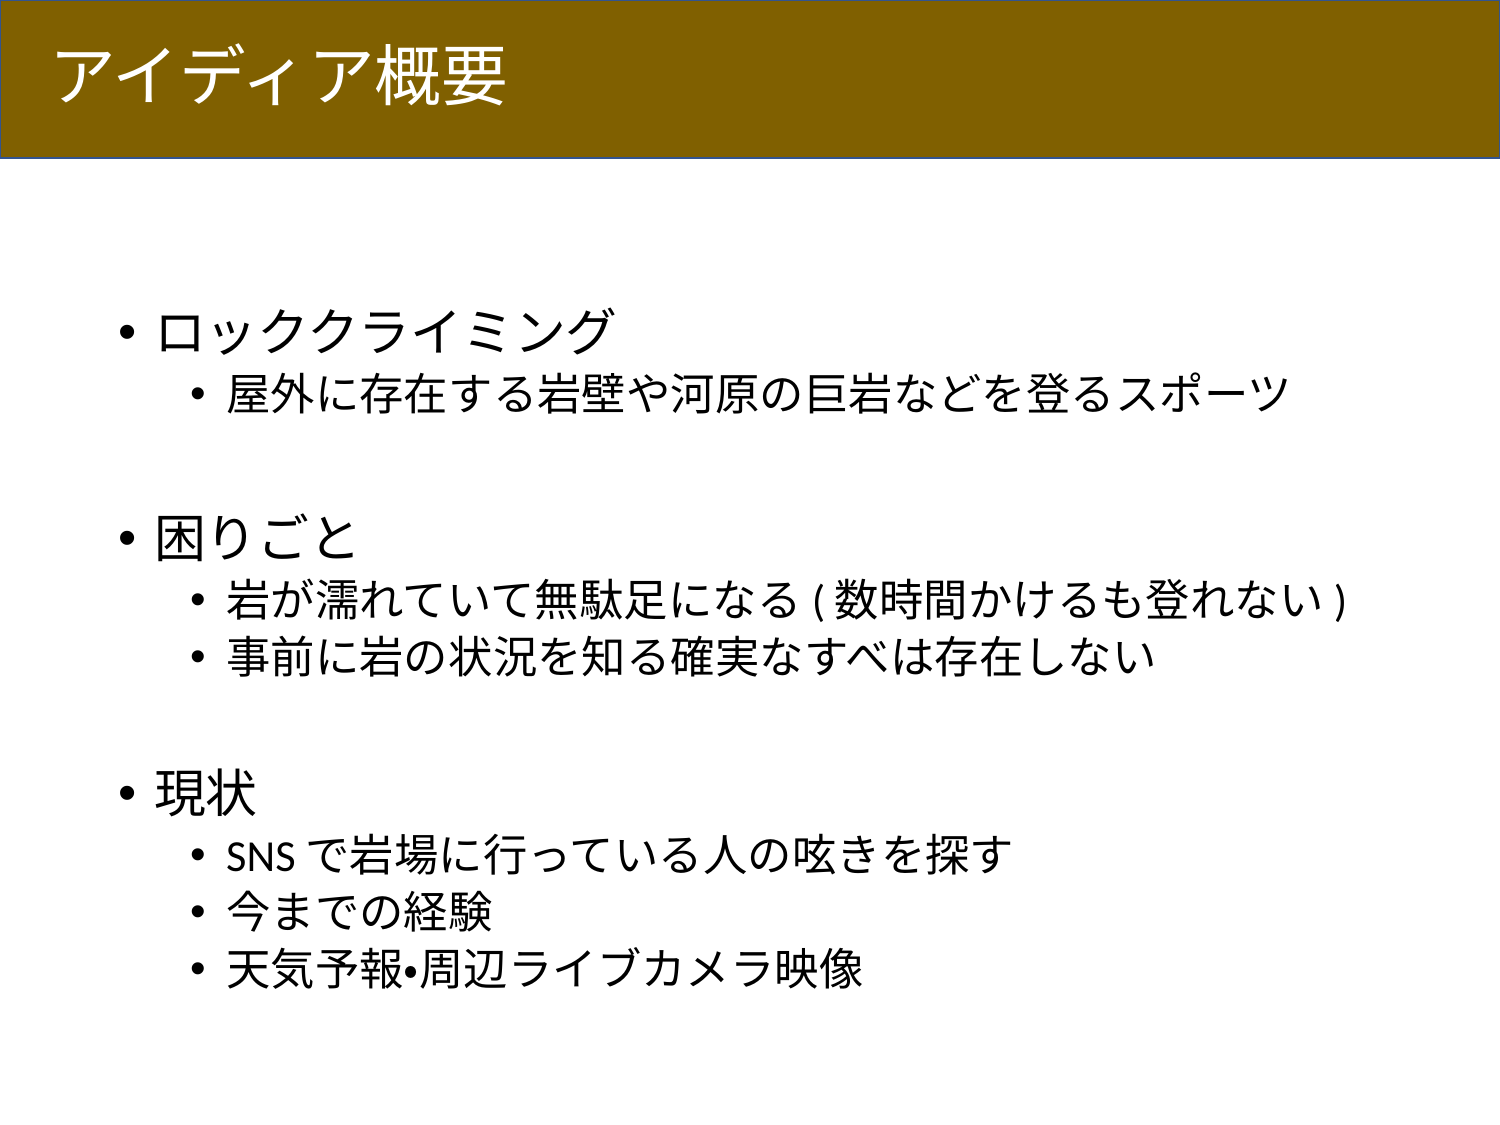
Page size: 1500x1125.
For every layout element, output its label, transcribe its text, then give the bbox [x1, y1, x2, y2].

list ロッククライミング 屋外に存在する岩壁や河原の巨岩などを登るスポーツ 困りごと 岩が濡れていて無駄足になる(数時間かけるも登れない) 事前に岩の状況を知る確実なすべは存在しない 現状 SNSで岩場に行っている人の呟きを探す 今までの経験 天気予報・周辺ライブカメラ映像 [103, 299, 1397, 1014]
title アイディア概要 [34, 0, 1328, 158]
